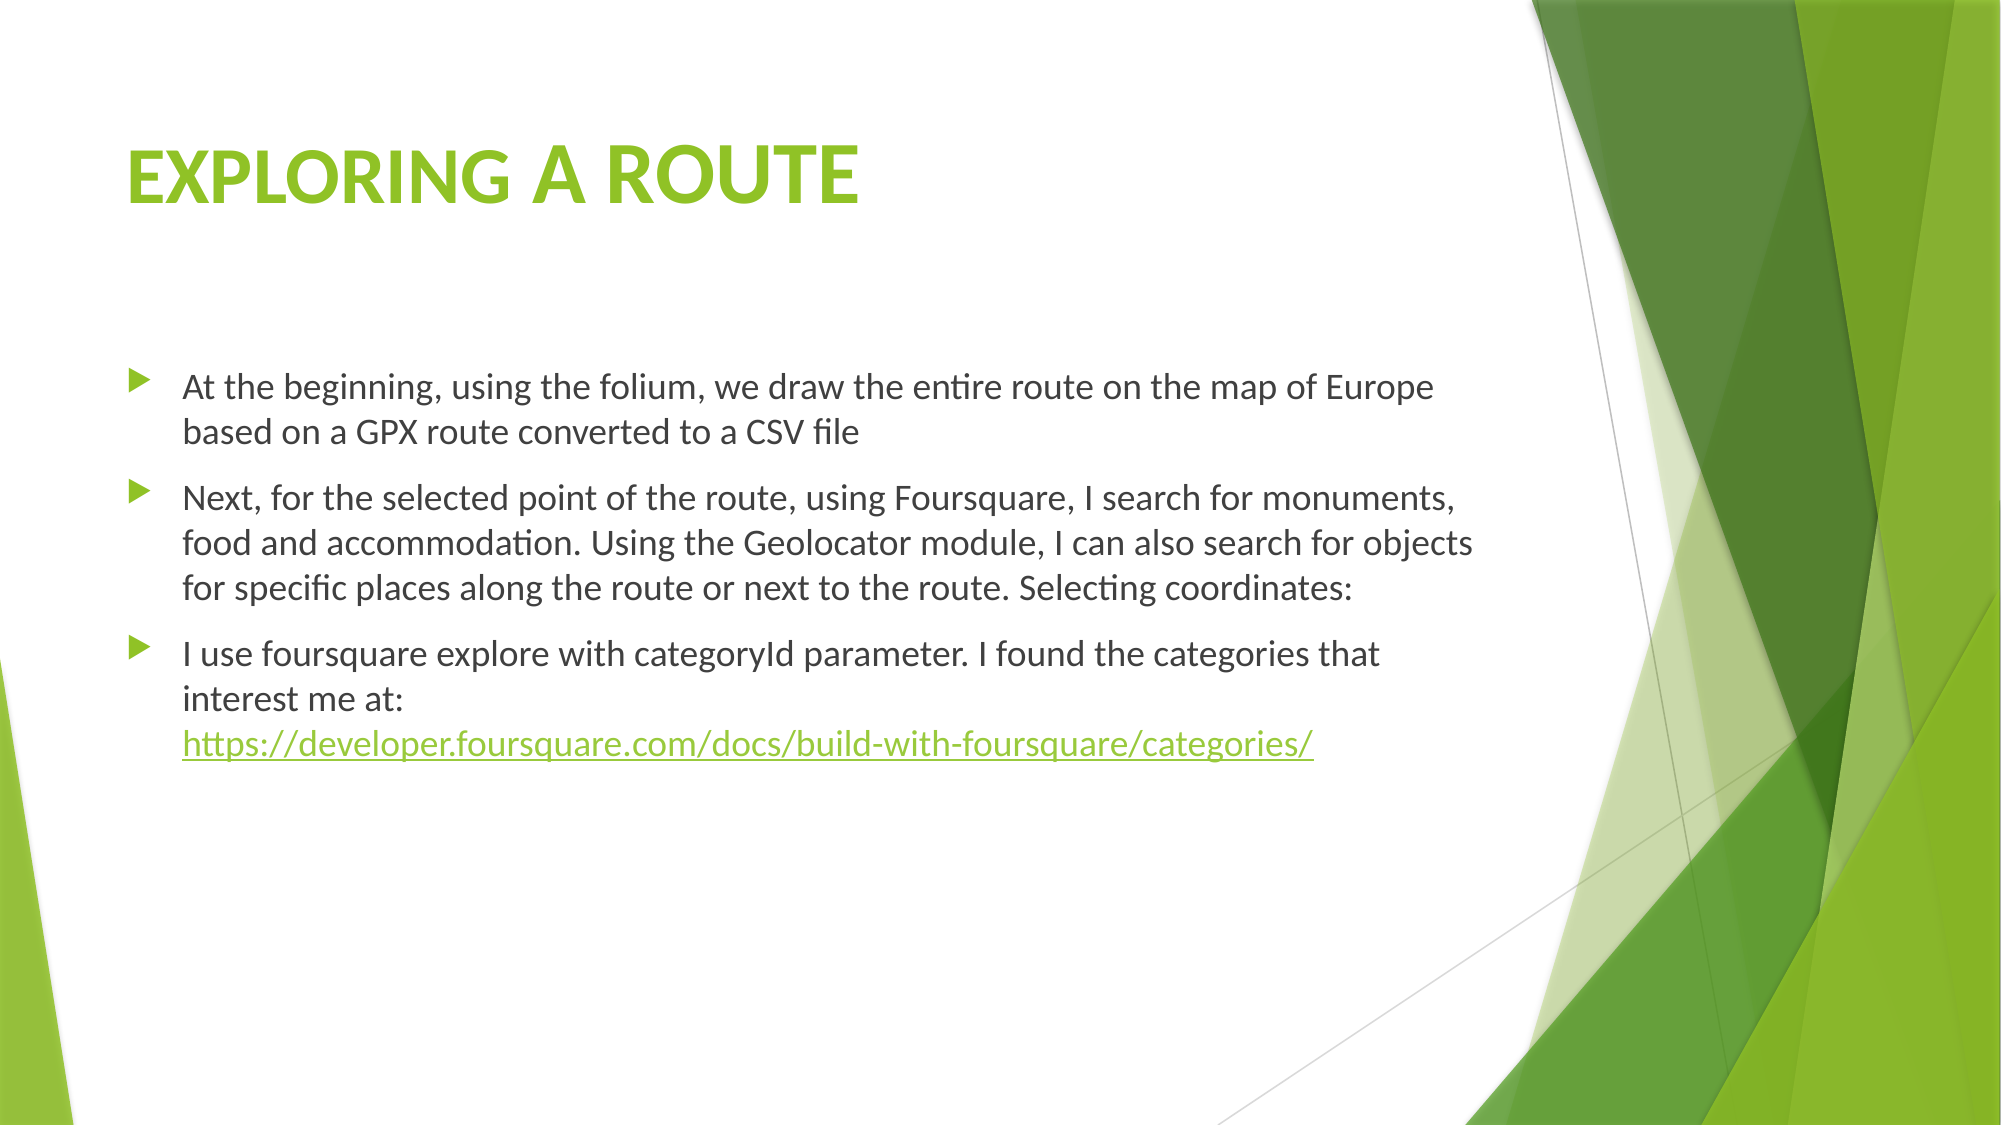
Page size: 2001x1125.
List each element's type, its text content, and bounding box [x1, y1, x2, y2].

title EXPLORING A ROUTE [111, 99, 1522, 317]
list At the beginning, using the folium, we draw the entire route on the map of Europe based on a GPX route converted to a CSV file Next, for the selected point of the route, using Foursquare, I search for monuments, food and accommodation. Using the Geolocator module, I can also search for objects for specific places along the route or next to the route. Selecting coordinates: I use foursquare explore with categoryId parameter. I found the categories that interest me at: https://developer.foursquare.com/docs/build-with-foursquare/categories/ [111, 354, 1522, 992]
